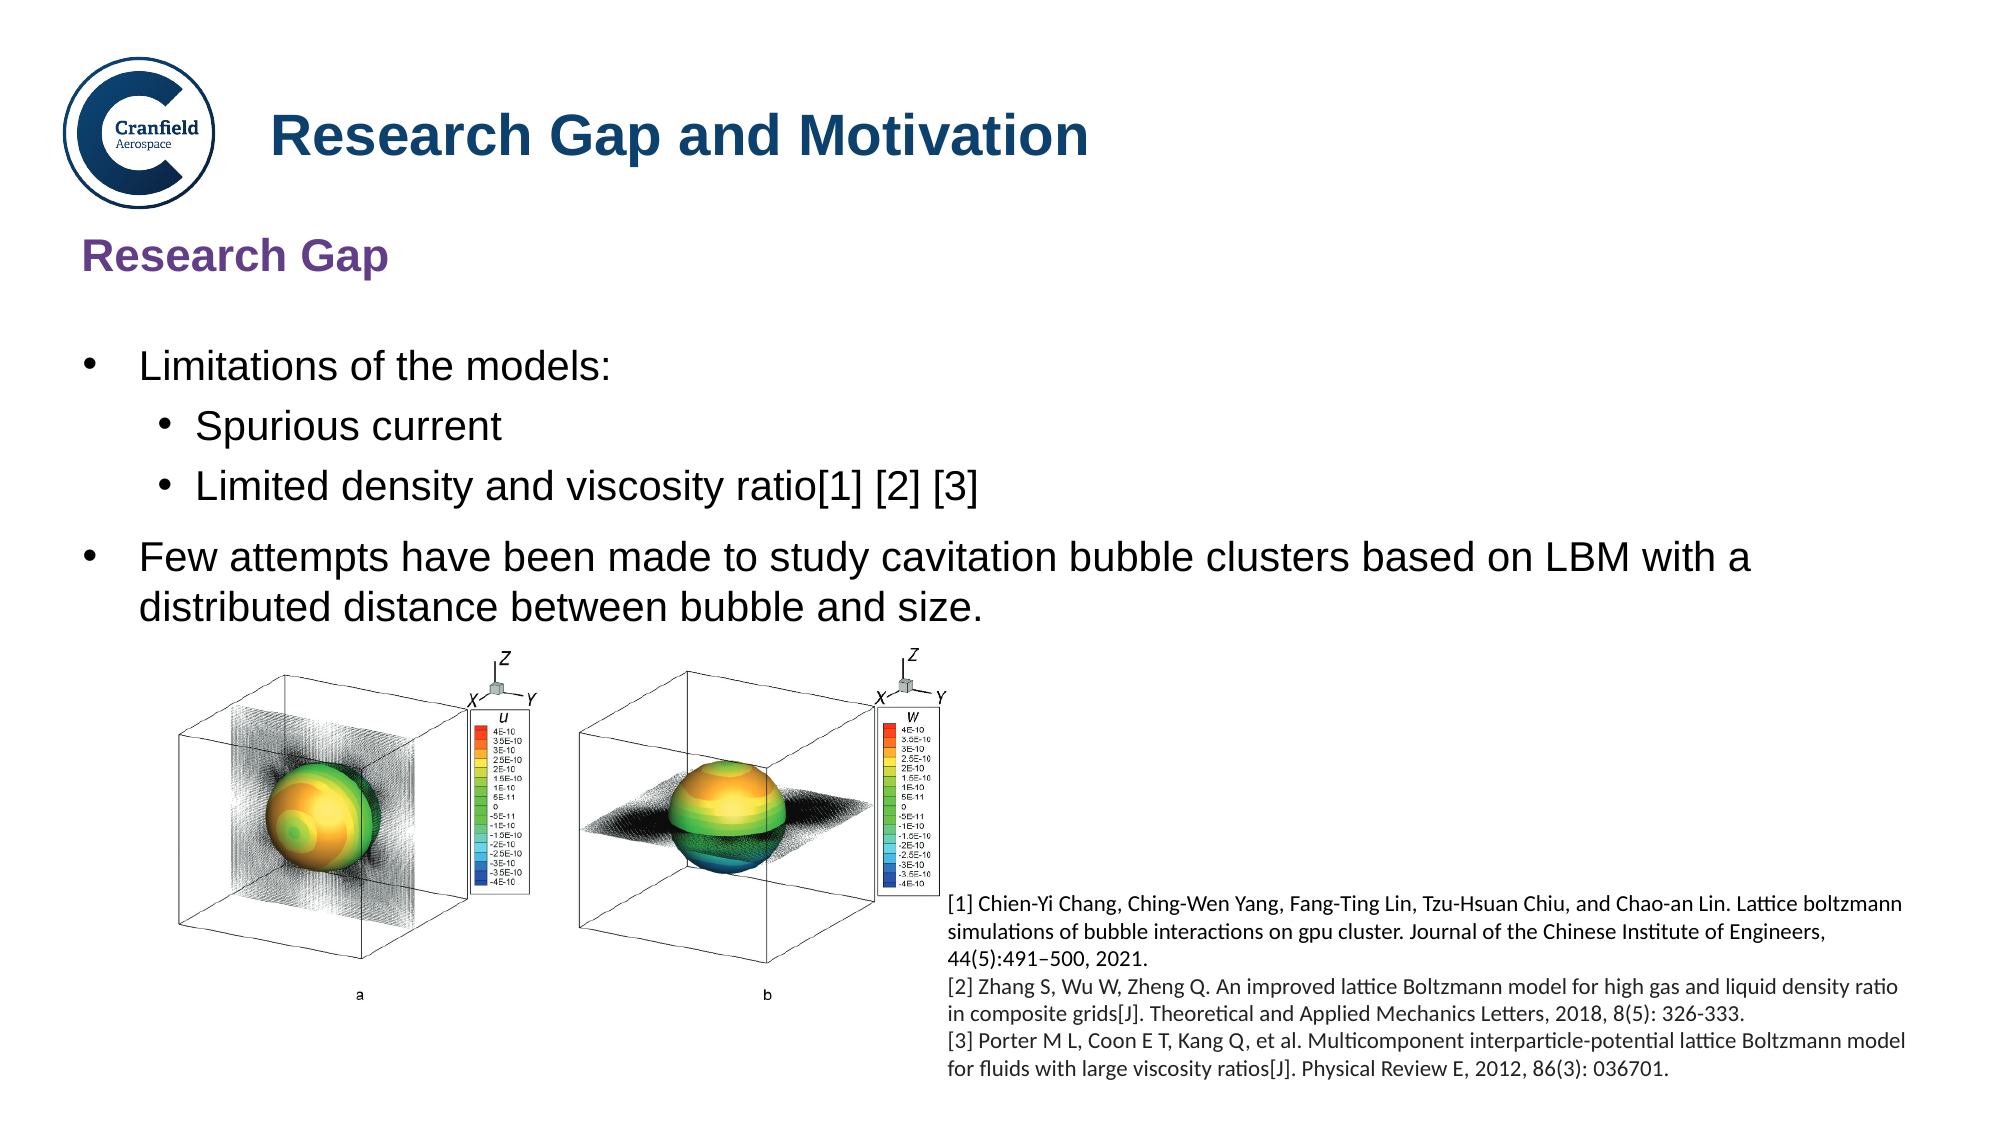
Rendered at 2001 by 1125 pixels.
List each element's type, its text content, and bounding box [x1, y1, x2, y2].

picture [59, 53, 219, 213]
list Limitations of the models: Spurious current Limited density and viscosity ratio[1] [2] [3] Few attempts have been made to study cavitation bubble clusters based on LBM with a distributed distance between bubble and size. [67, 330, 1934, 662]
title Research Gap and Motivation [255, 66, 1933, 191]
text_box Research Gap [66, 191, 1933, 322]
picture [0, 633, 1000, 1016]
text_box [1] Chien-Yi Chang, Ching-Wen Yang, Fang-Ting Lin, Tzu-Hsuan Chiu, and Chao-an Lin. Lattice boltzmann simulations of bubble interactions on gpu cluster. Journal of the Chinese Institute of Engineers, 44(5):491–500, 2021. [2] Zhang S, Wu W, Zheng Q. An improved lattice Boltzmann model for high gas and liquid density ratio in composite grids[J]. Theoretical and Applied Mechanics Letters, 2018, 8(5): 326-333. [3] Porter M L, Coon E T, Kang Q, et al. Multicomponent interparticle-potential lattice Boltzmann model for fluids with large viscosity ratios[J]. Physical Review E, 2012, 86(3): 036701. [932, 881, 1933, 1089]
